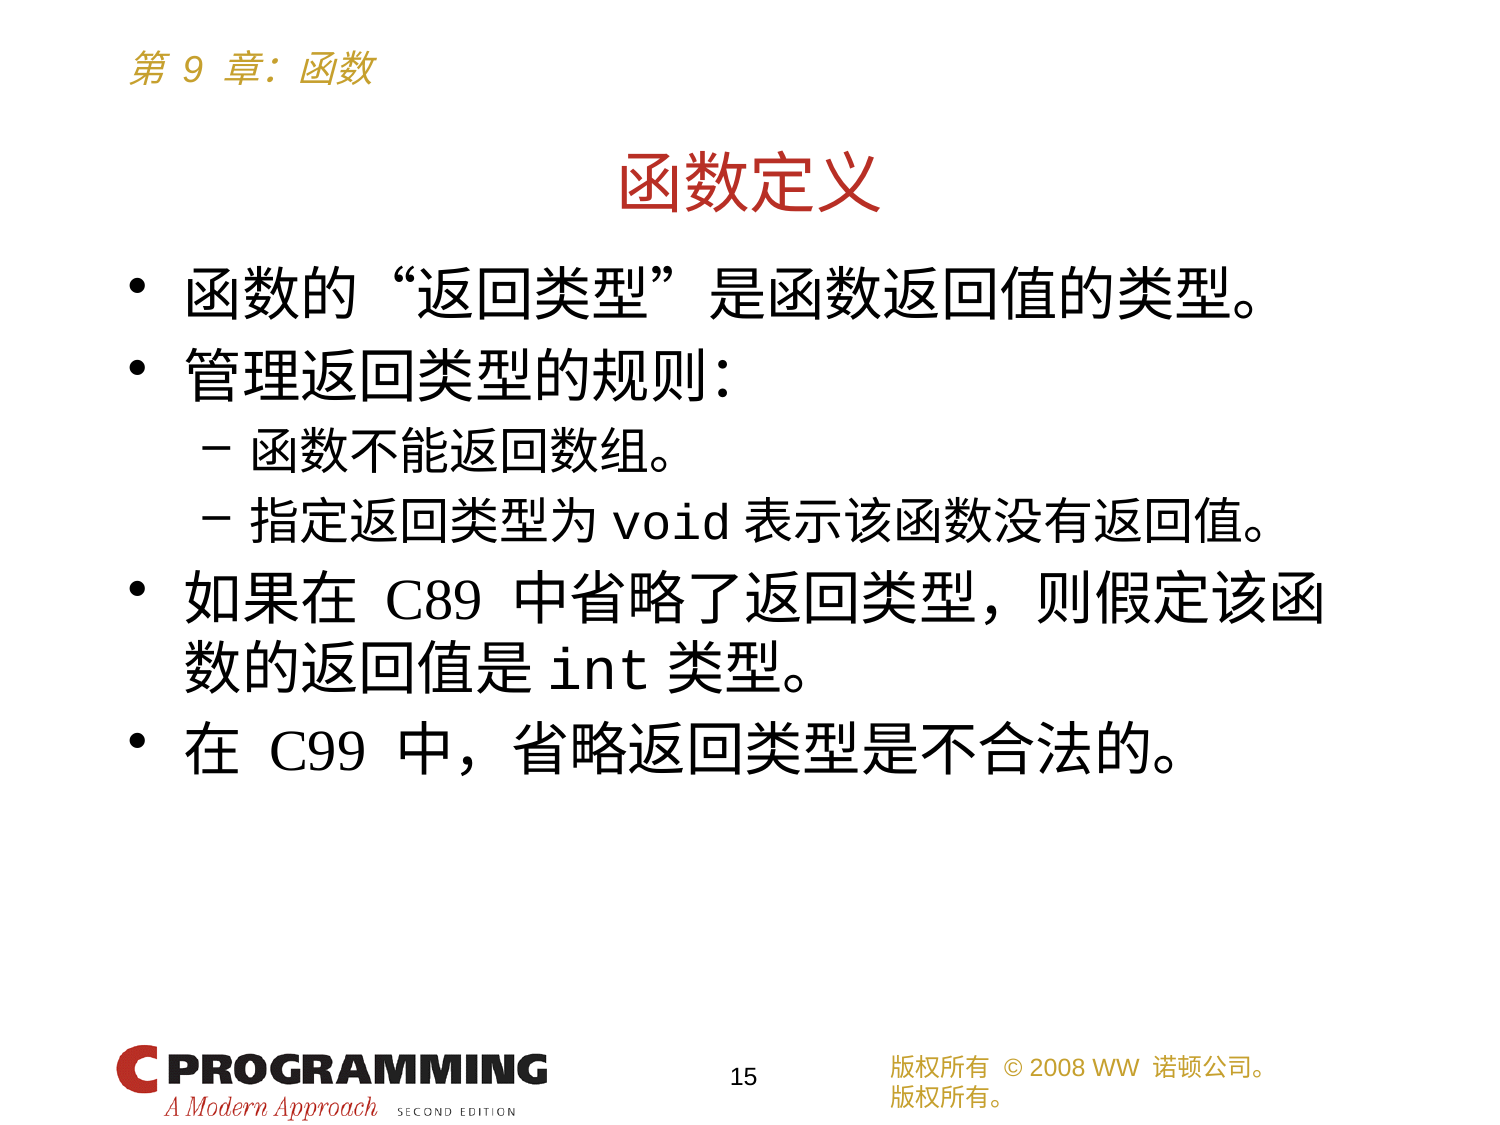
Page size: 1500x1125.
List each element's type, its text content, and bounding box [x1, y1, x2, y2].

footer 版权所有 © 2008 WW 诺顿公司。 版权所有。 [874, 1043, 1388, 1119]
picture [112, 1041, 550, 1123]
title 函数定义 [112, 125, 1388, 238]
list 函数的“返回类型”是函数返回值的类型。 管理返回类型的规则： 函数不能返回数组。 指定返回类型为void表示该函数没有返回值。 如果在 C89 中省略了返回类型，则假定该函数的返回值是int类型。 在 C99 中，省略返回类型是不合法的。 [112, 249, 1388, 1038]
slide_number 15 [687, 1049, 801, 1101]
